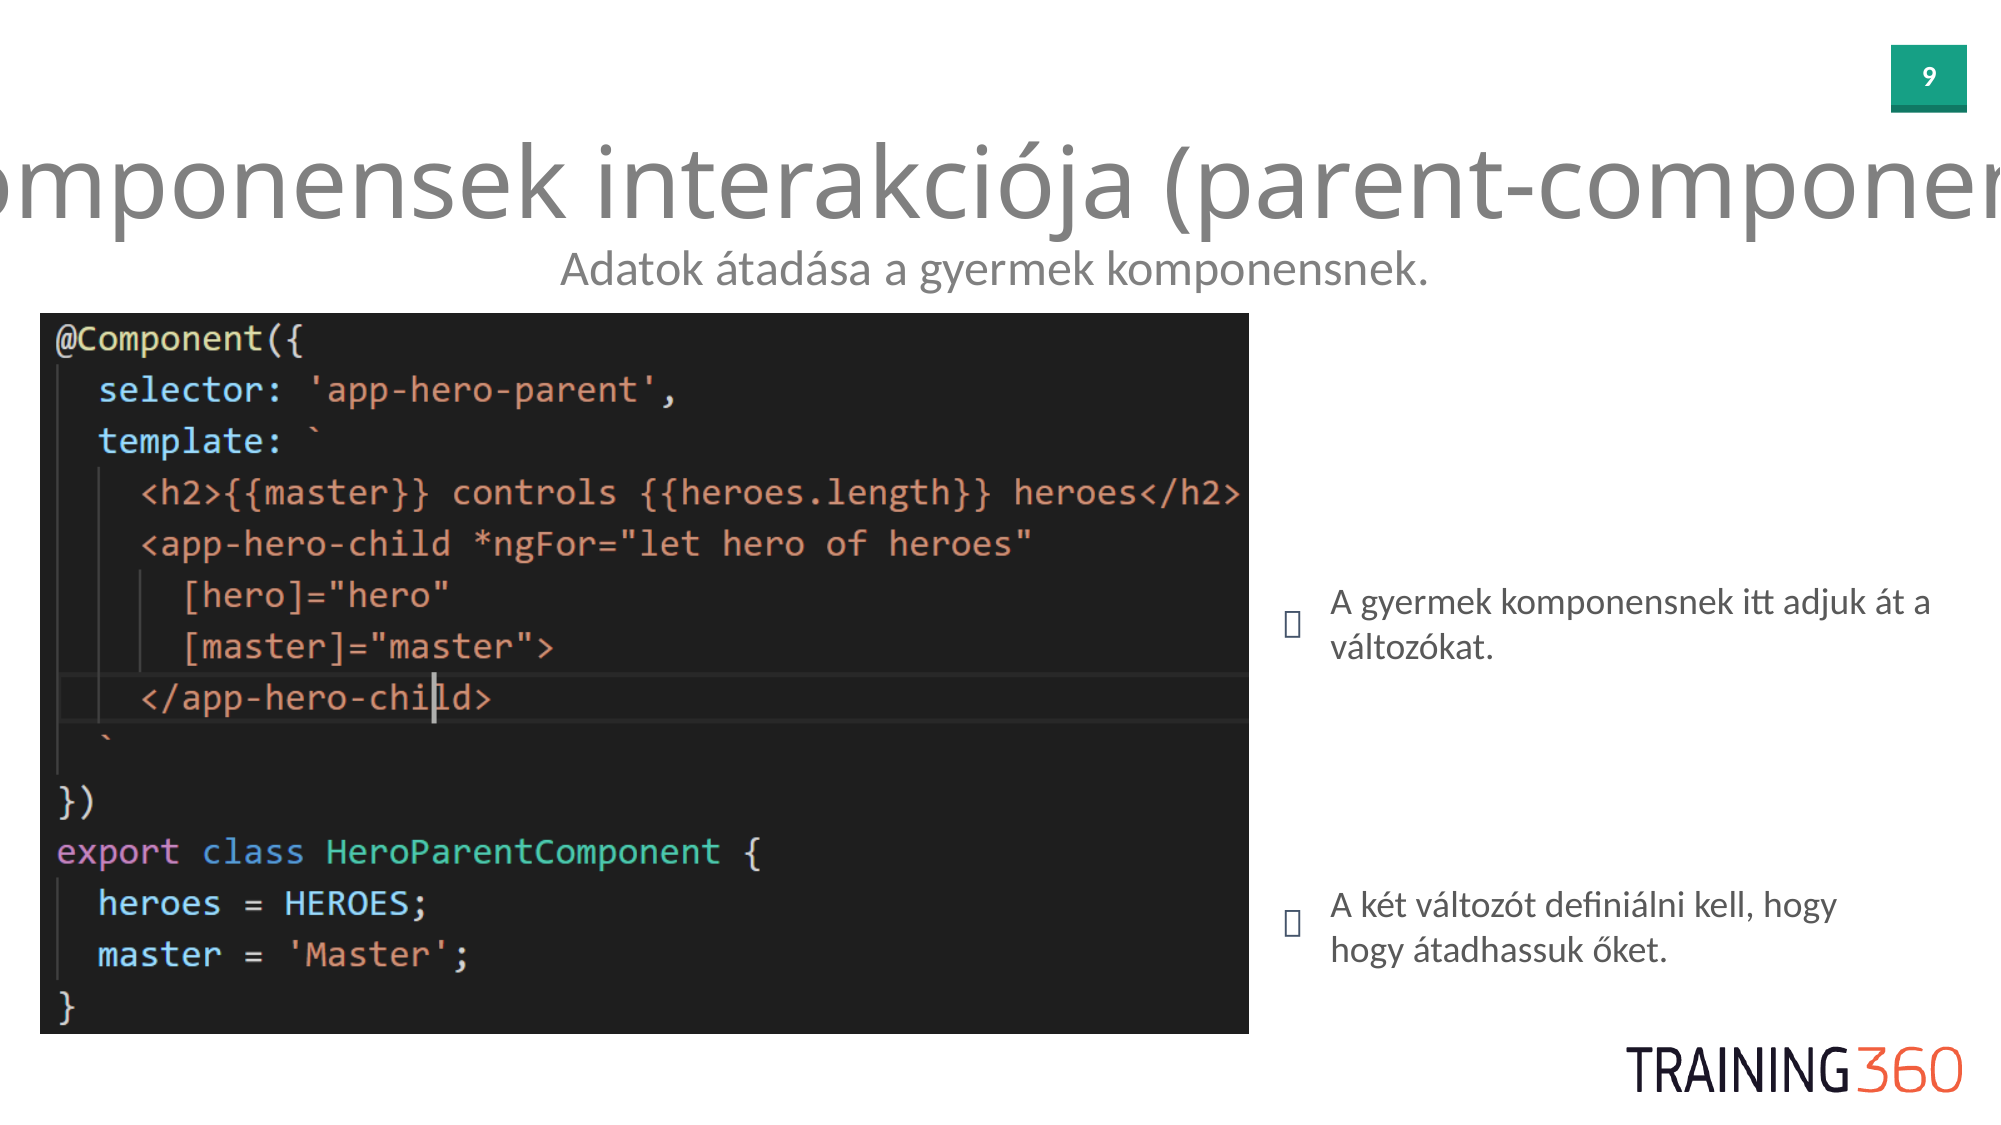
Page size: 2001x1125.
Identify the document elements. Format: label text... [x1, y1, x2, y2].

picture [40, 313, 1249, 1034]
picture [1603, 1033, 1985, 1104]
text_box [1269, 872, 2000, 979]
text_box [1269, 569, 2000, 676]
text_box Adatok átadása a gyermek komponensnek. [29, 228, 1961, 303]
text_box Komponensek interakciója (parent-component) [0, 111, 2000, 247]
